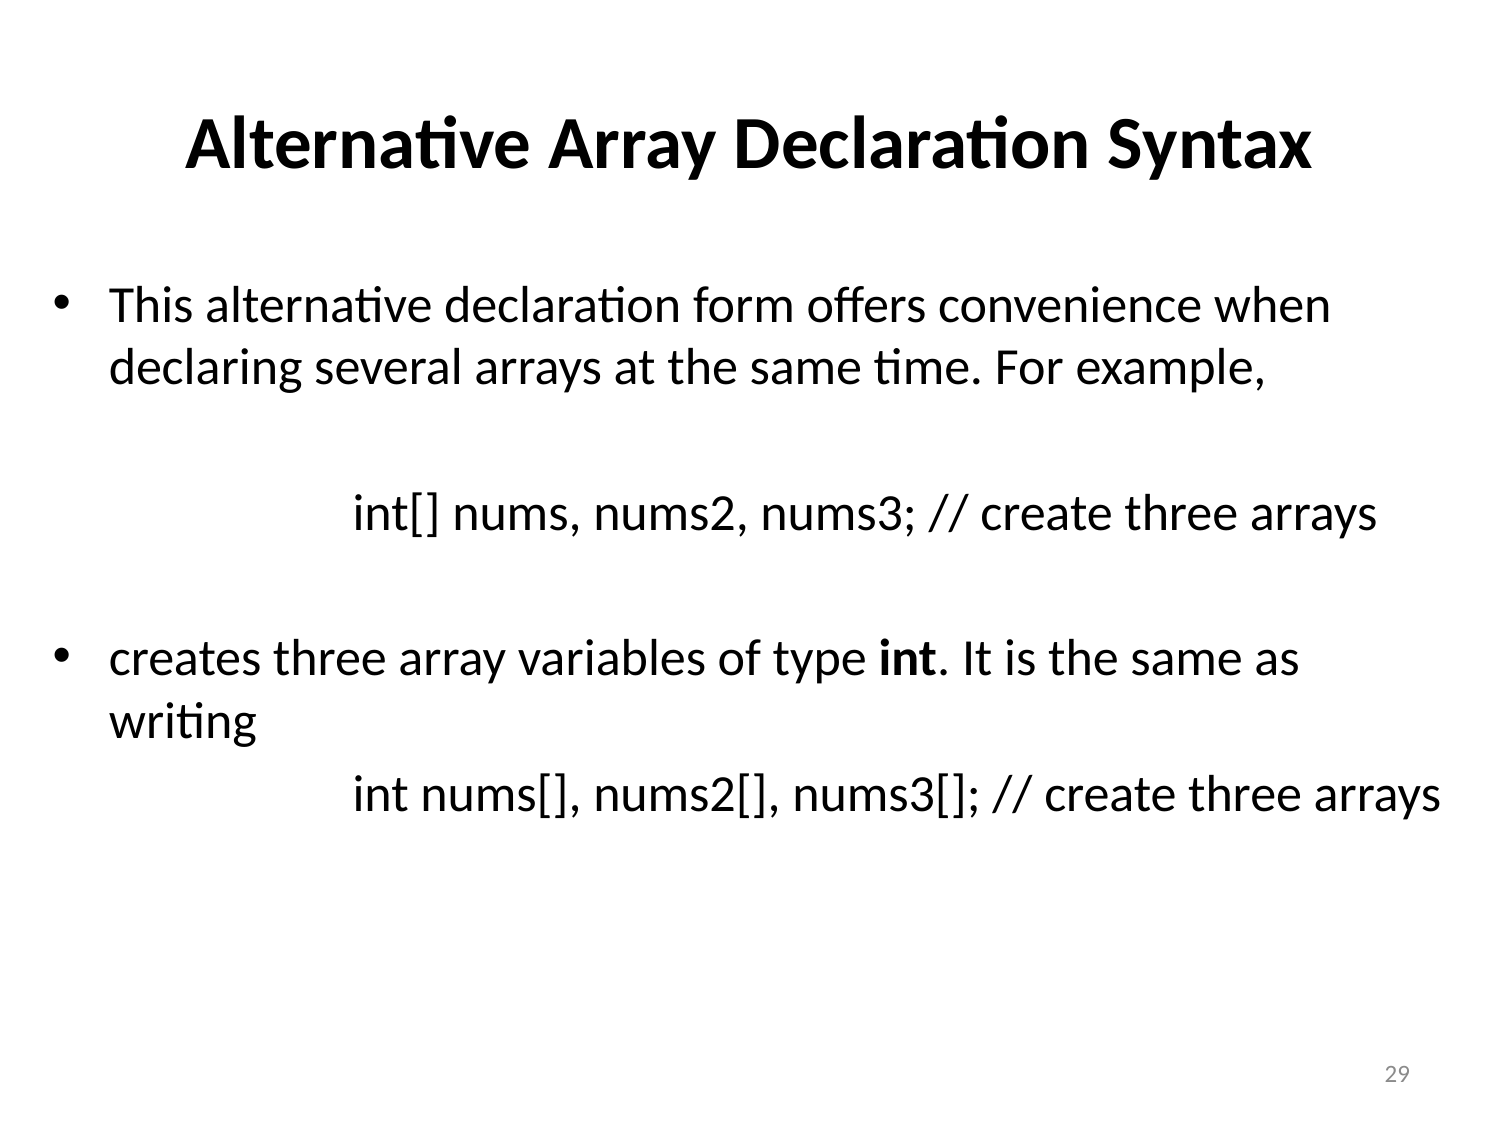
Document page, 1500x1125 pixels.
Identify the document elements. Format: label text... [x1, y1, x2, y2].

slide_number 29 [1074, 1042, 1425, 1103]
list This alternative declaration form offers convenience when declaring several arrays at the same time. For example, int[] nums, nums2, nums3; // create three arrays creates three array variables of type int. It is the same as writing int nums[], nums2[], nums3[]; // create three arrays [37, 262, 1475, 1005]
title Alternative Array Declaration Syntax [75, 45, 1425, 233]
